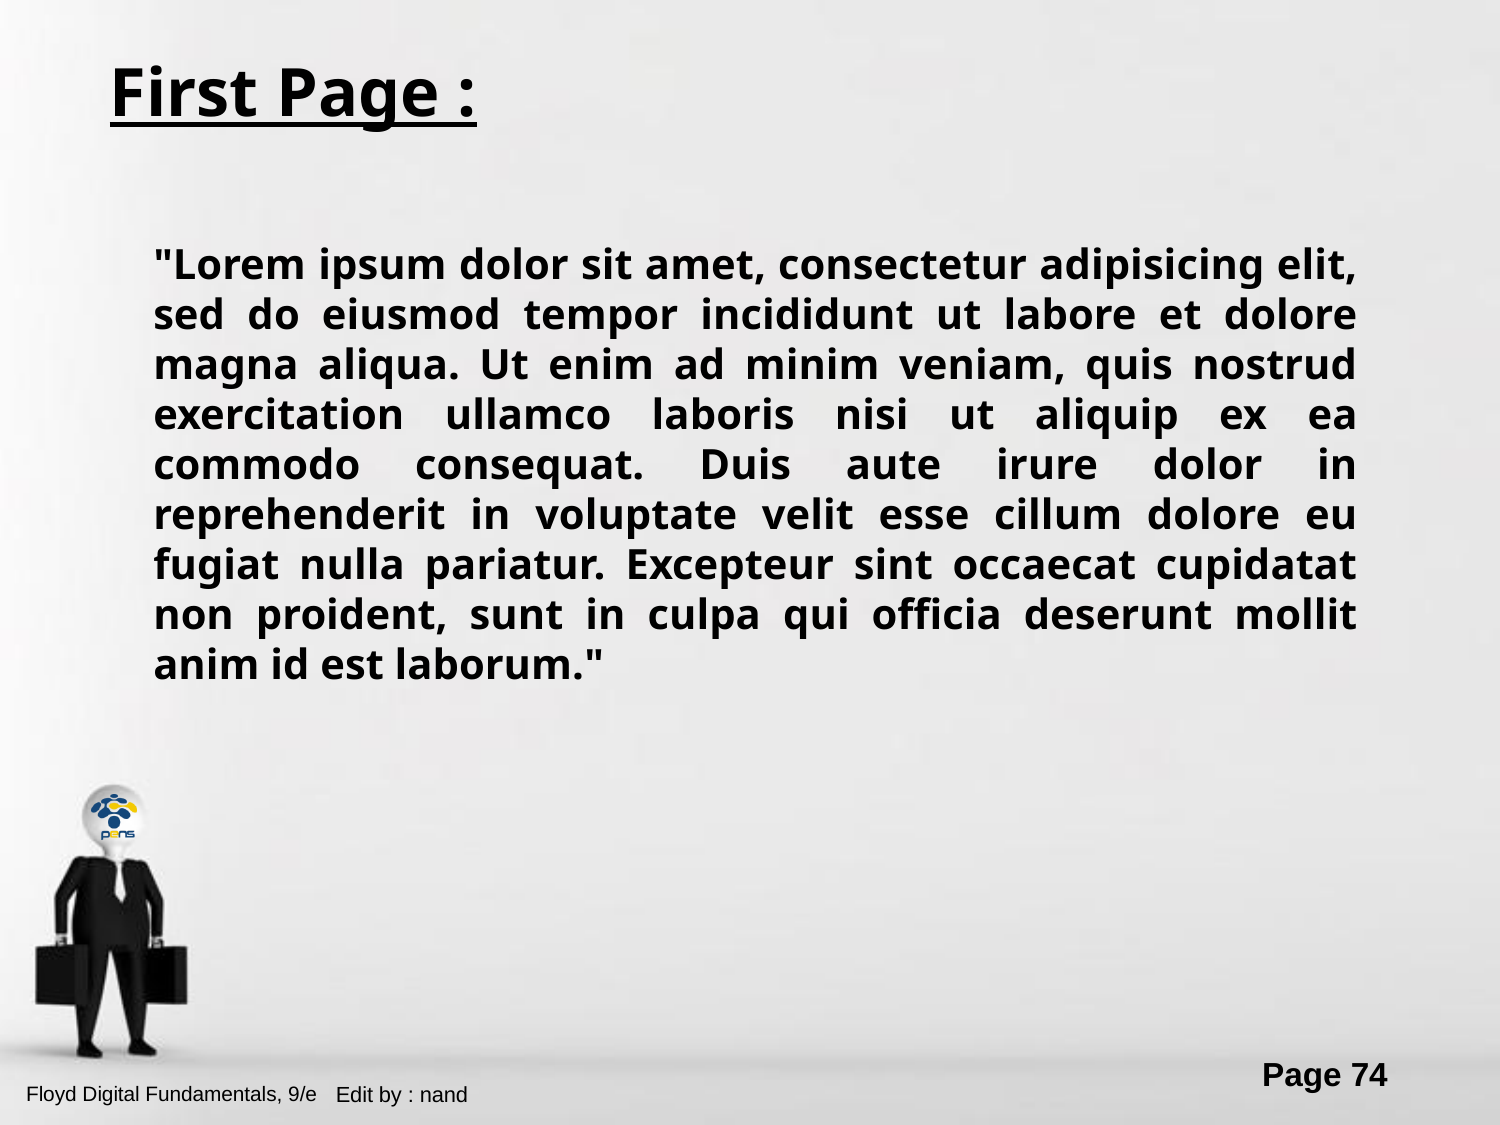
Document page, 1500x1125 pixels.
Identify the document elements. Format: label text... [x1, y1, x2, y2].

text_box First Page : [94, 42, 492, 138]
text_box "Lorem ipsum dolor sit amet, consectetur adipisicing elit, sed do eiusmod tempor incididunt ut labore et dolore magna aliqua. Ut enim ad minim veniam, quis nostrud exercitation ullamco laboris nisi ut aliquip ex ea commodo consequat. Duis aute irure dolor in reprehenderit in voluptate velit esse cillum dolore eu fugiat nulla pariatur. Excepteur sint occaecat cupidatat non proident, sunt in culpa qui officia deserunt mollit anim id est laborum." [123, 208, 1388, 917]
picture [0, 0, 1500, 1125]
